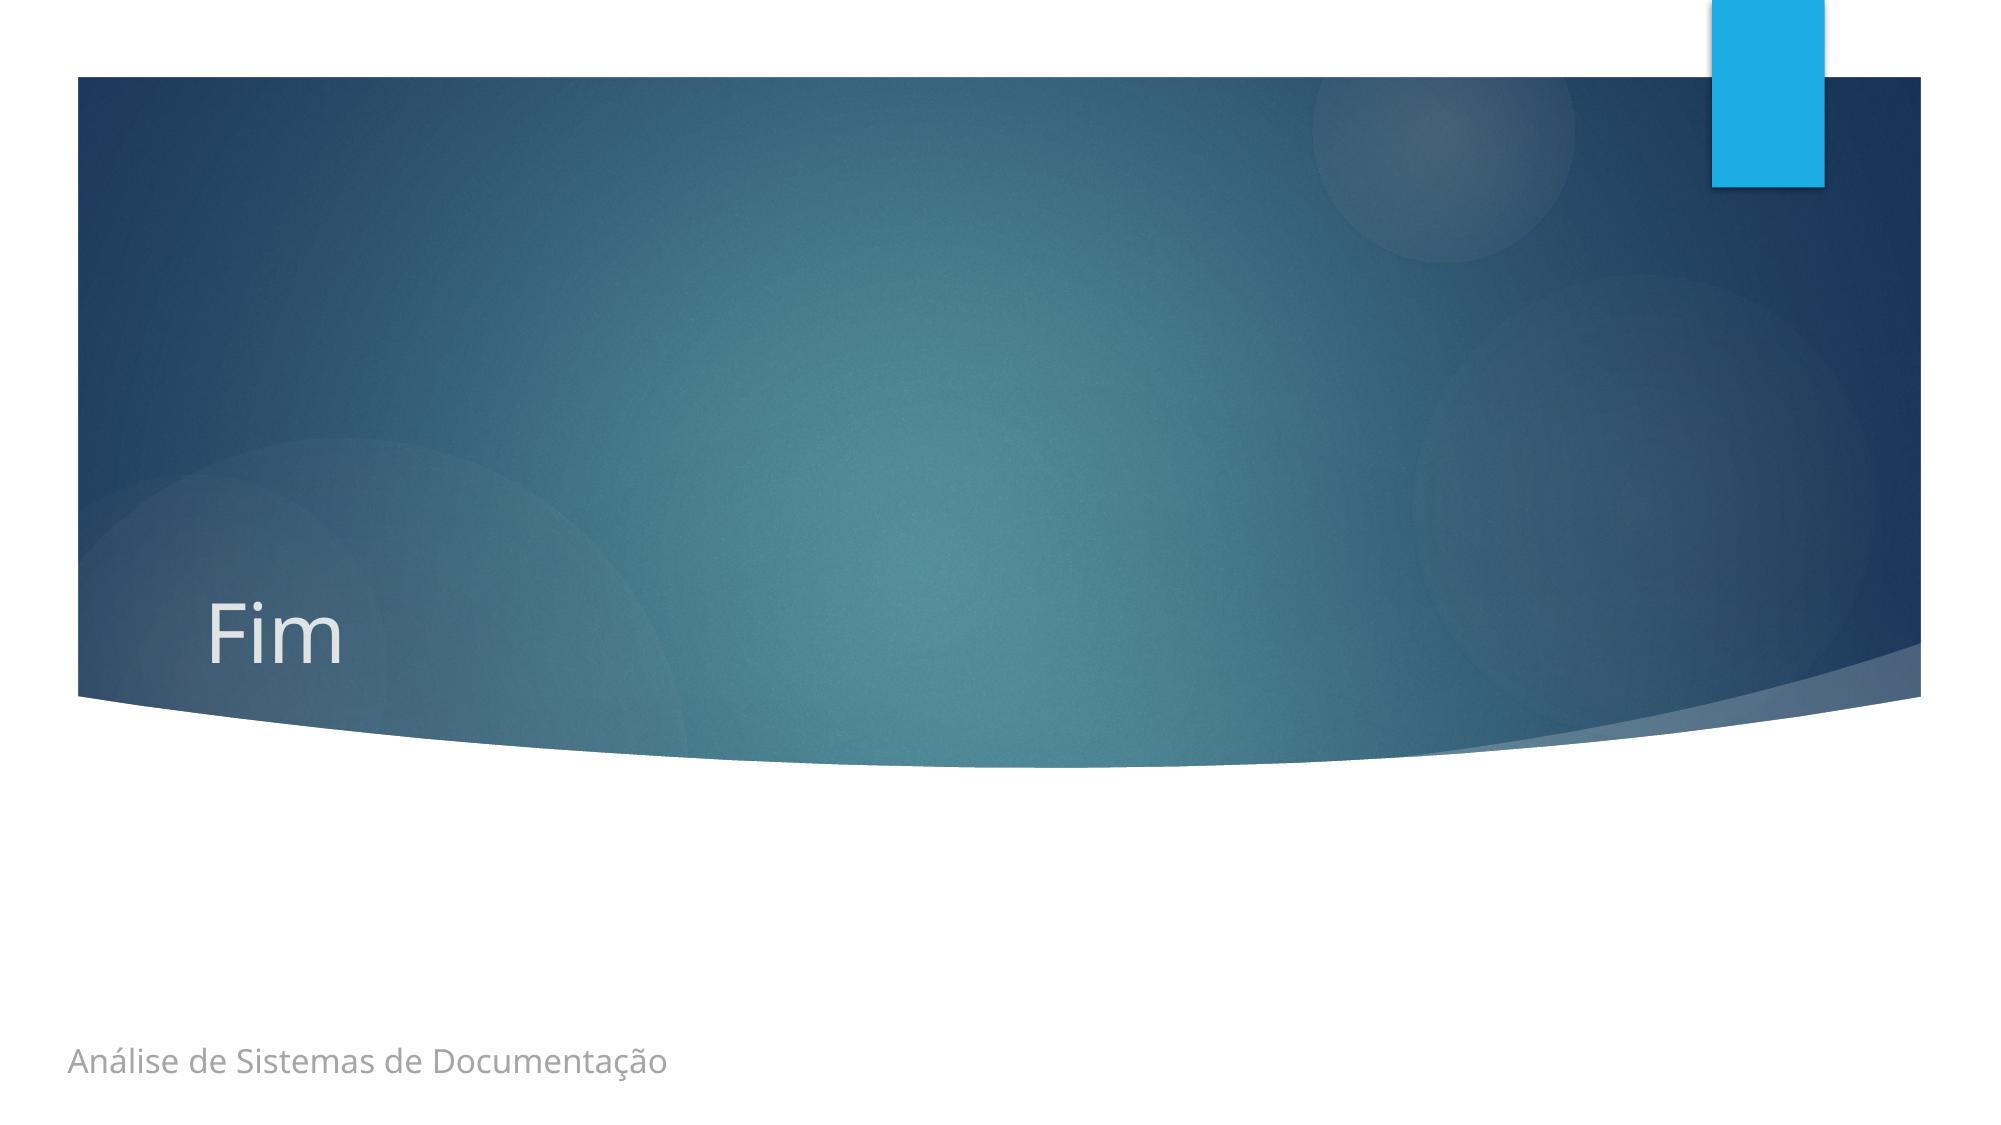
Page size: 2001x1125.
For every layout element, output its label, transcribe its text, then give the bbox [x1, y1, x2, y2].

title Fim [189, 388, 1638, 688]
text_box Análise de Sistemas de Documentação [52, 1032, 744, 1087]
